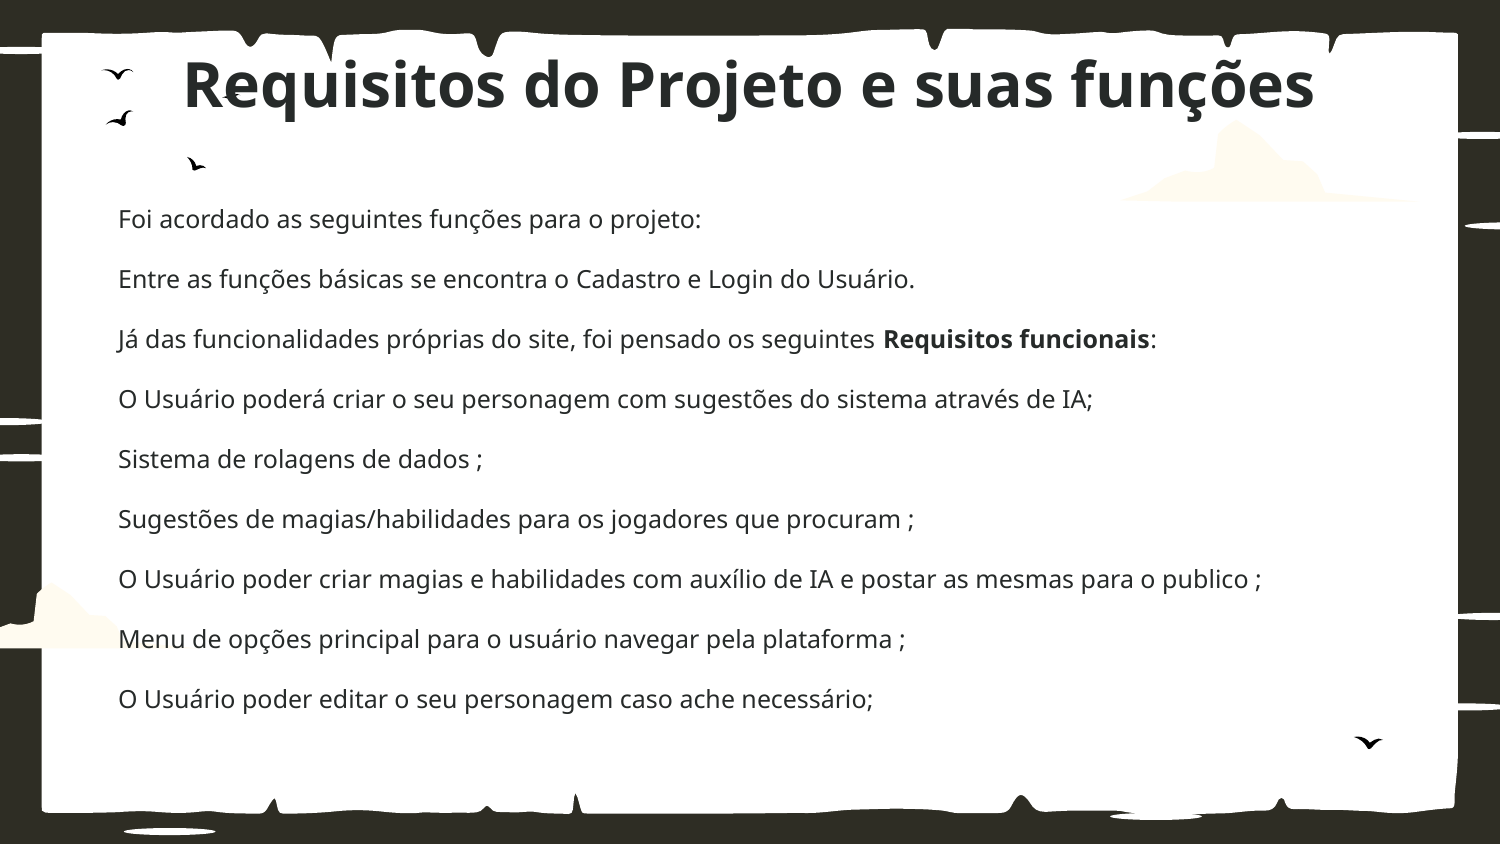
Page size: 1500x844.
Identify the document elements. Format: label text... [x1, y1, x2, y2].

title Requisitos do Projeto e suas funções [118, 29, 1382, 124]
list Foi acordado as seguintes funções para o projeto: Entre as funções básicas se encontra o Cadastro e Login do Usuário. Já das funcionalidades próprias do site, foi pensado os seguintes Requisitos funcionais: O Usuário poderá criar o seu personagem com sugestões do sistema através de IA; Sistema de rolagens de dados ; Sugestões de magias/habilidades para os jogadores que procuram ; O Usuário poder criar magias e habilidades com auxílio de IA e postar as mesmas para o publico ; Menu de opções principal para o usuário navegar pela plataforma ; O Usuário poder editar o seu personagem caso ache necessário; [118, 189, 1382, 750]
